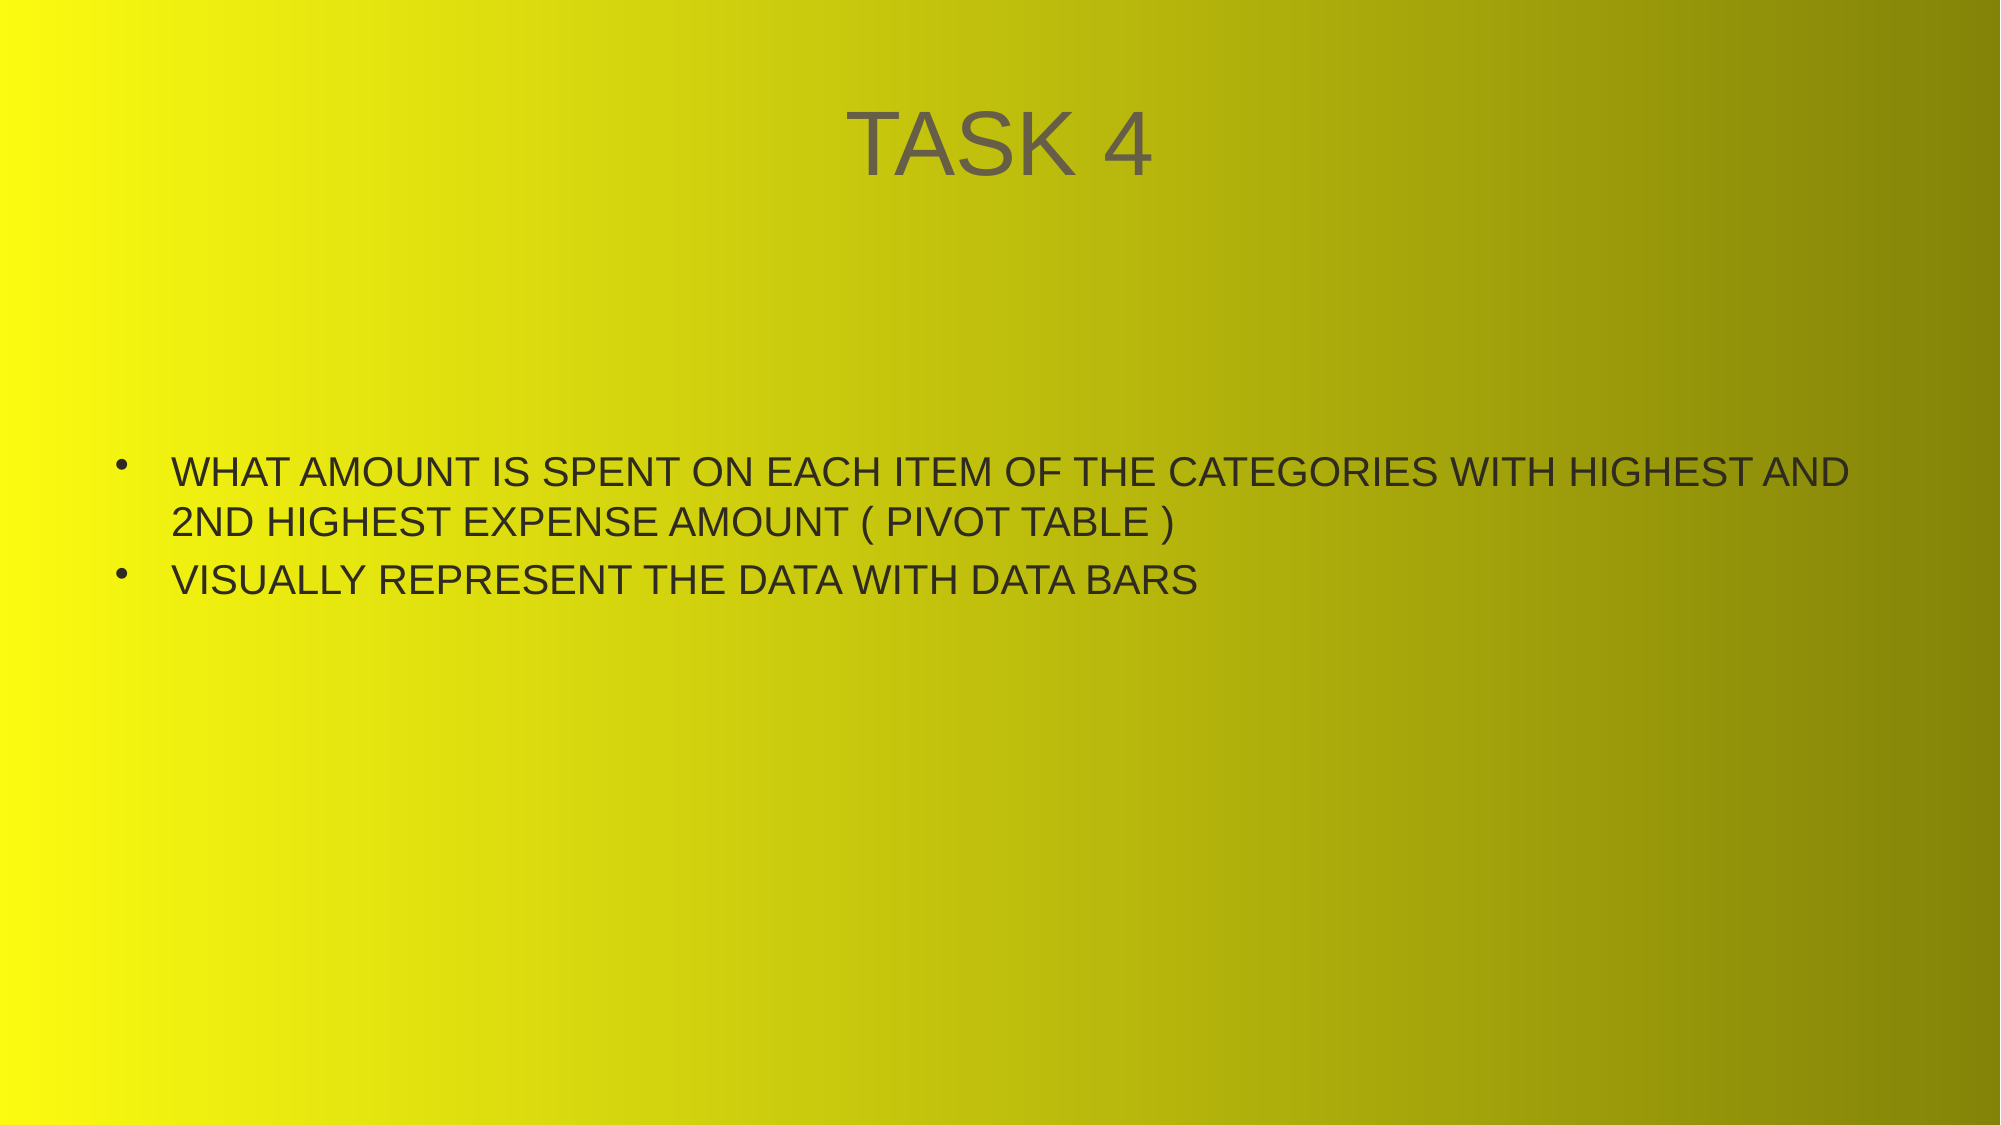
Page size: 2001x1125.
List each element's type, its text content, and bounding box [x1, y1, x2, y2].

list WHAT AMOUNT IS SPENT ON EACH ITEM OF THE CATEGORIES WITH HIGHEST AND 2ND HIGHEST EXPENSE AMOUNT ( PIVOT TABLE ) VISUALLY REPRESENT THE DATA WITH DATA BARS [99, 262, 1901, 1006]
title TASK 4 [99, 44, 1901, 233]
